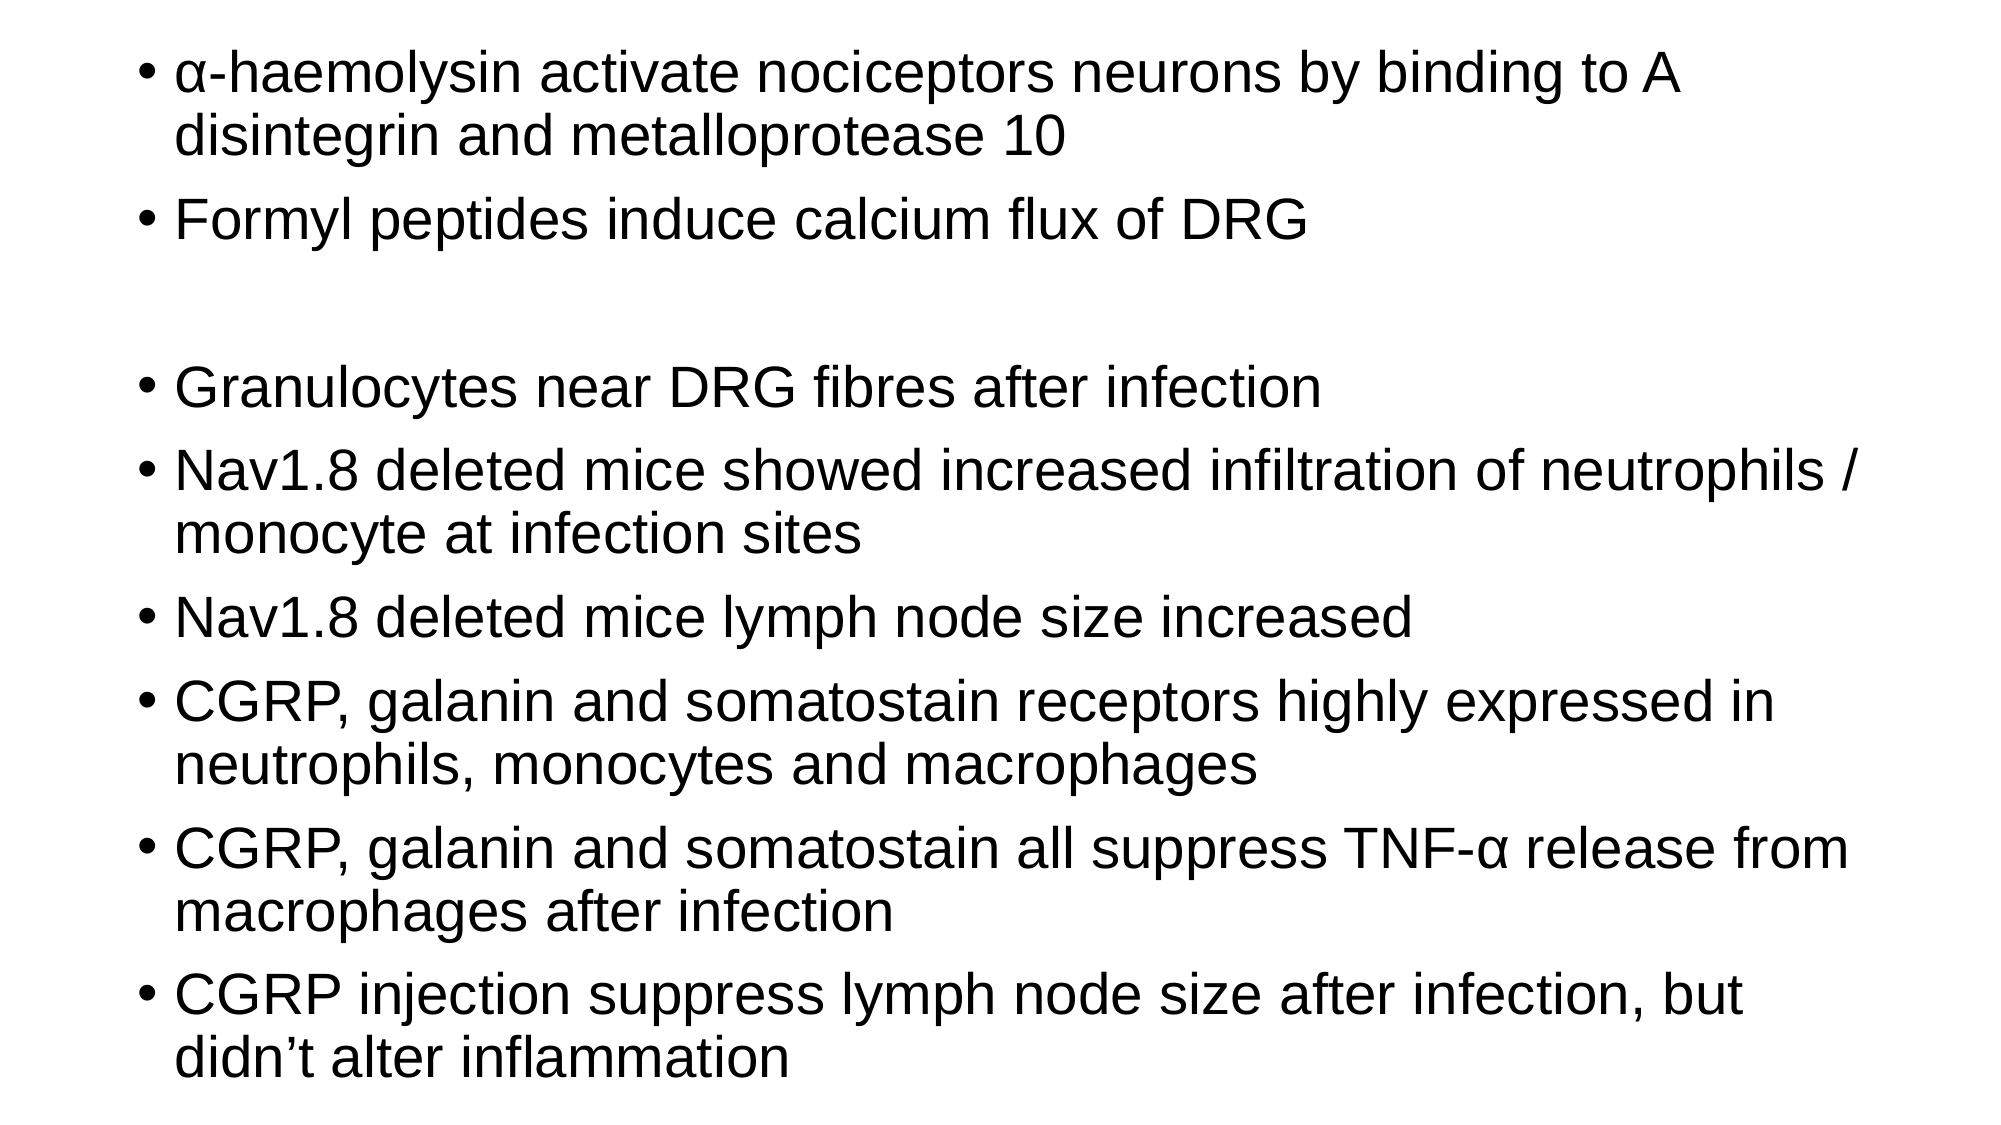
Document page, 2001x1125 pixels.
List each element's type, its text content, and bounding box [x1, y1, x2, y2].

subtitle α-haemolysin activate nociceptors neurons by binding to A disintegrin and metalloprotease 10 Formyl peptides induce calcium flux of DRG Granulocytes near DRG fibres after infection Nav1.8 deleted mice showed increased infiltration of neutrophils / monocyte at infection sites Nav1.8 deleted mice lymph node size increased CGRP, galanin and somatostain receptors highly expressed in neutrophils, monocytes and macrophages CGRP, galanin and somatostain all suppress TNF-α release from macrophages after infection CGRP injection suppress lymph node size after infection, but didn’t alter inflammation [137, 91, 1863, 1125]
